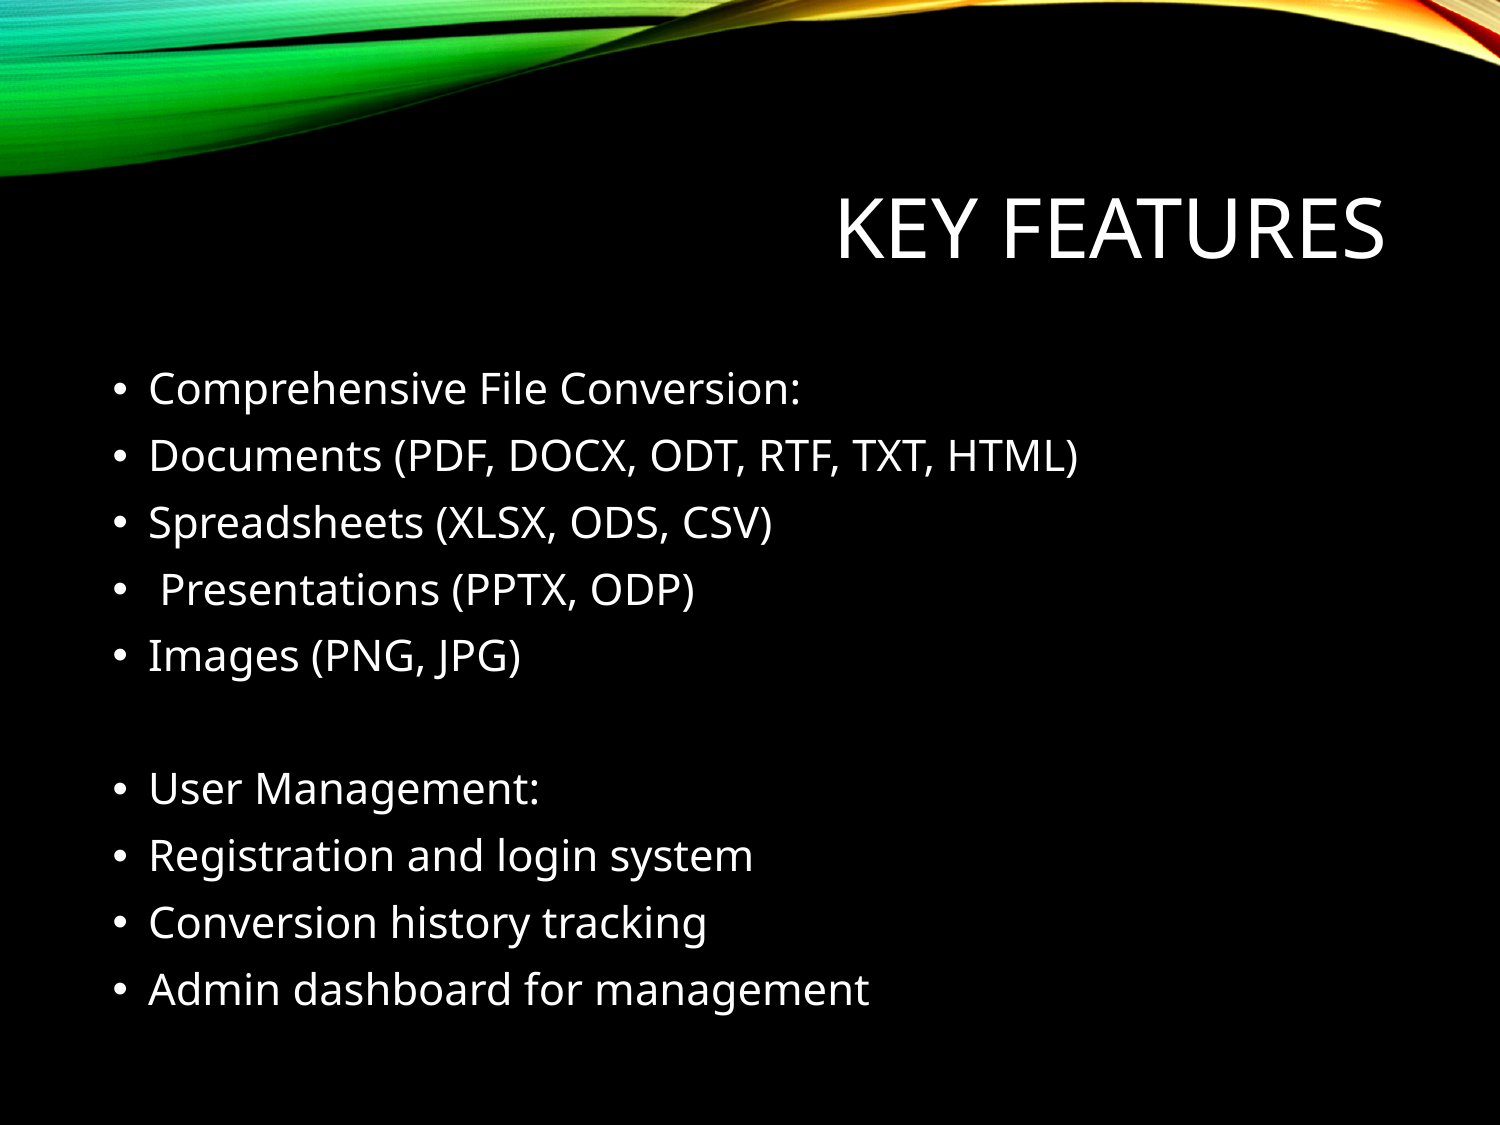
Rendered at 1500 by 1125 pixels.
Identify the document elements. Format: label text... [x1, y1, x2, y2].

picture [0, 0, 1500, 178]
title Key Features [356, 125, 1403, 338]
list Comprehensive File Conversion: Documents (PDF, DOCX, ODT, RTF, TXT, HTML) Spreadsheets (XLSX, ODS, CSV) Presentations (PPTX, ODP) Images (PNG, JPG) User Management: Registration and login system Conversion history tracking Admin dashboard for management [97, 360, 1403, 1028]
